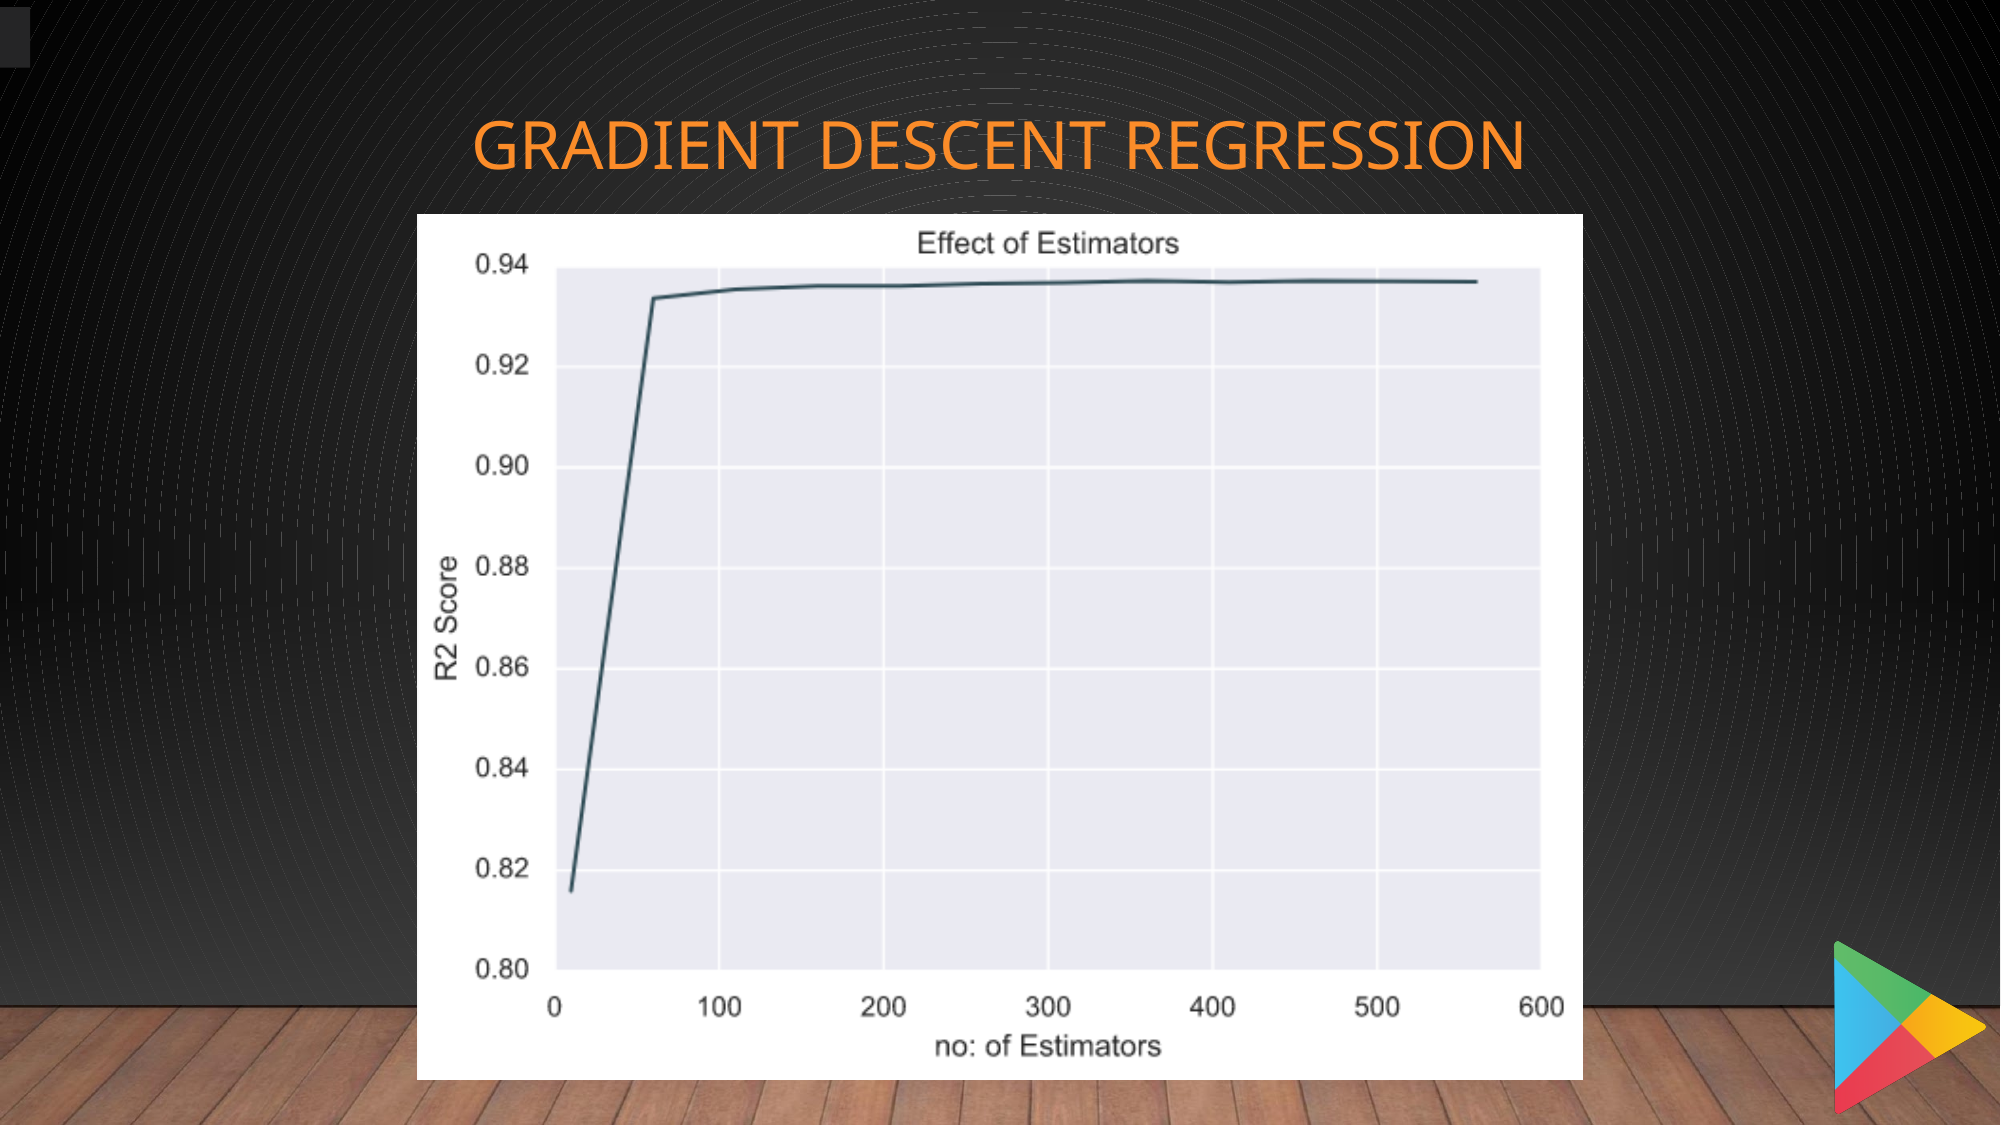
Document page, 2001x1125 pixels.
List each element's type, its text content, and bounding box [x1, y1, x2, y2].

text_box [0, 7, 31, 68]
title GRADIENT DESCENT REGRESSION [238, 61, 1763, 235]
picture [0, 214, 2000, 1125]
